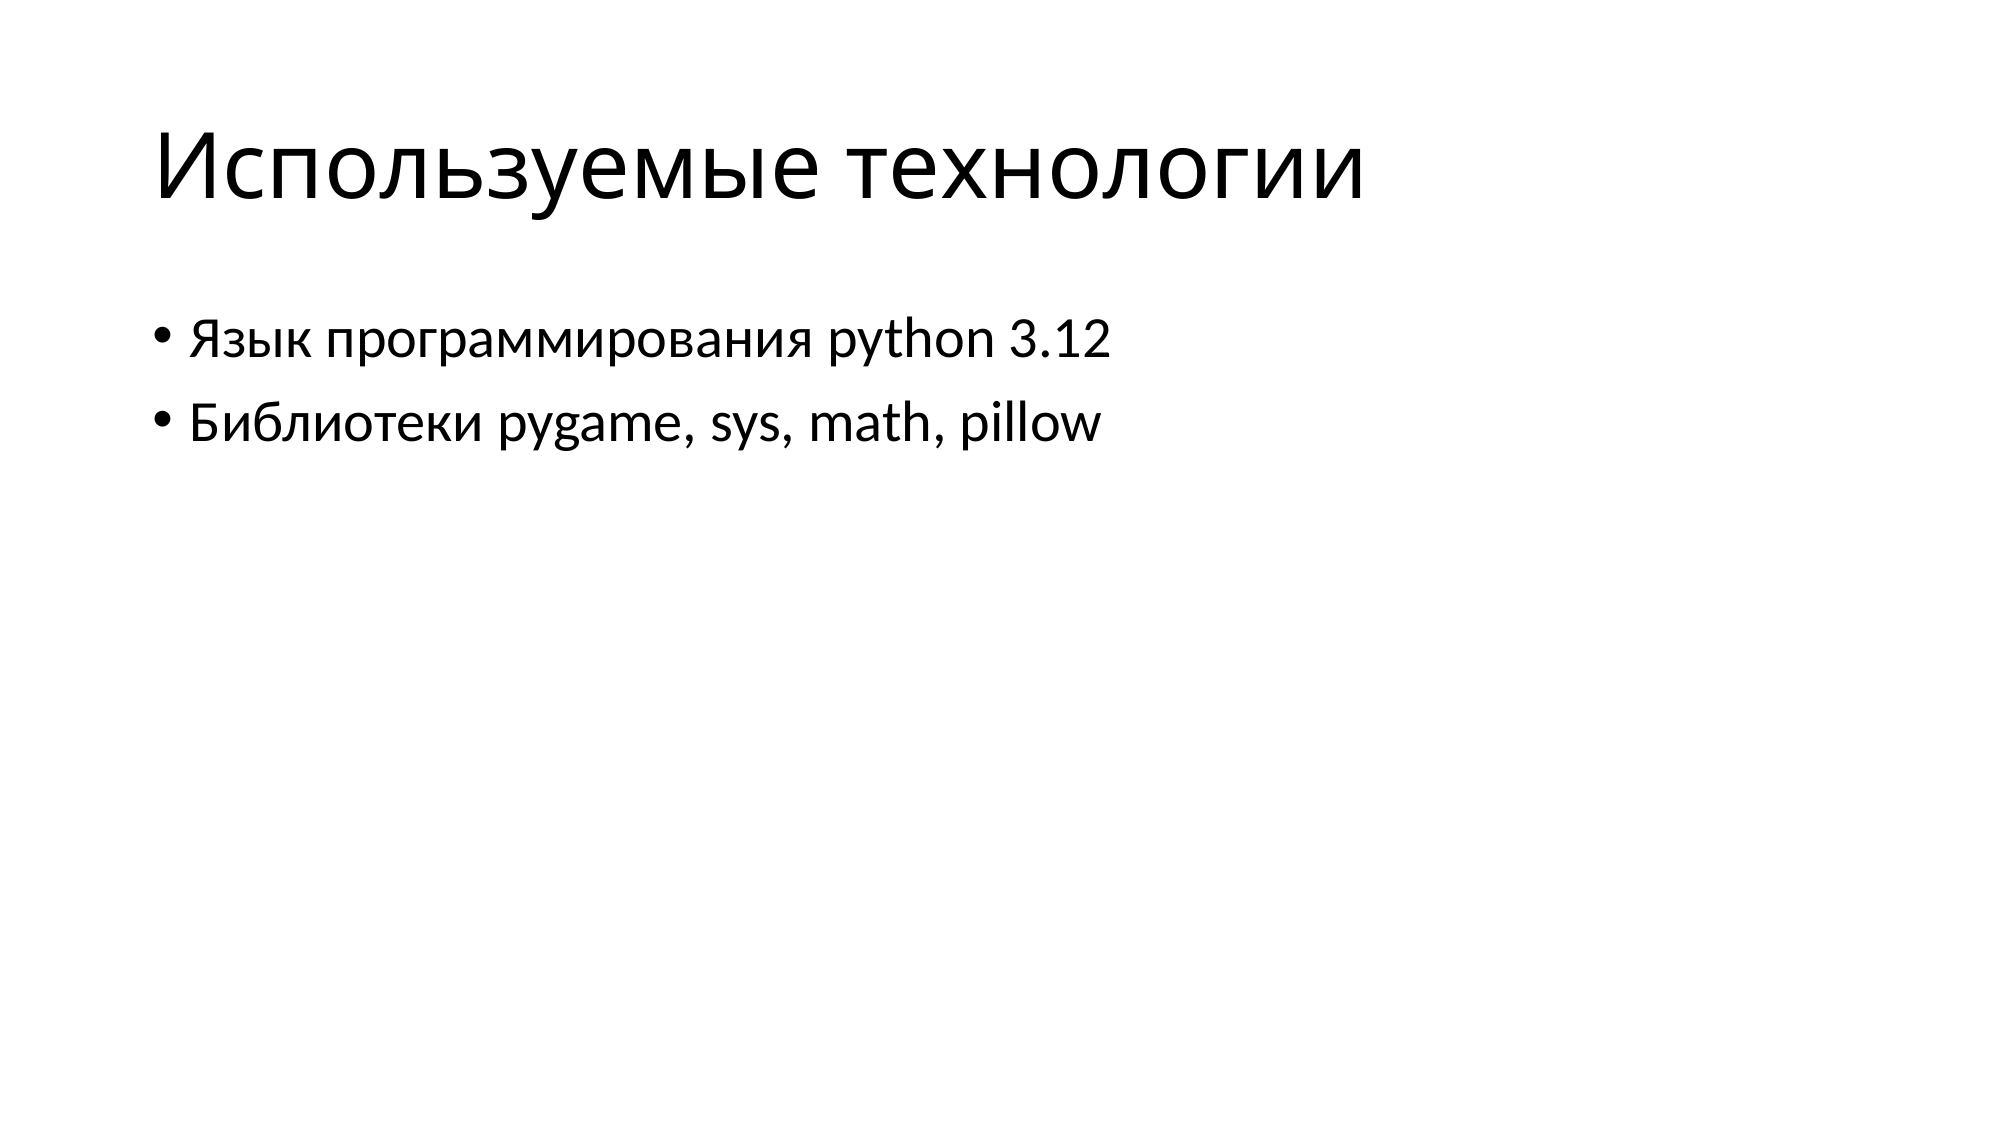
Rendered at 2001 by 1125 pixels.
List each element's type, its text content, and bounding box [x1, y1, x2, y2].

list Язык программирования python 3.12 Библиотеки pygame, sys, math, pillow [137, 299, 1863, 1014]
title Используемые технологии [137, 59, 1863, 278]
